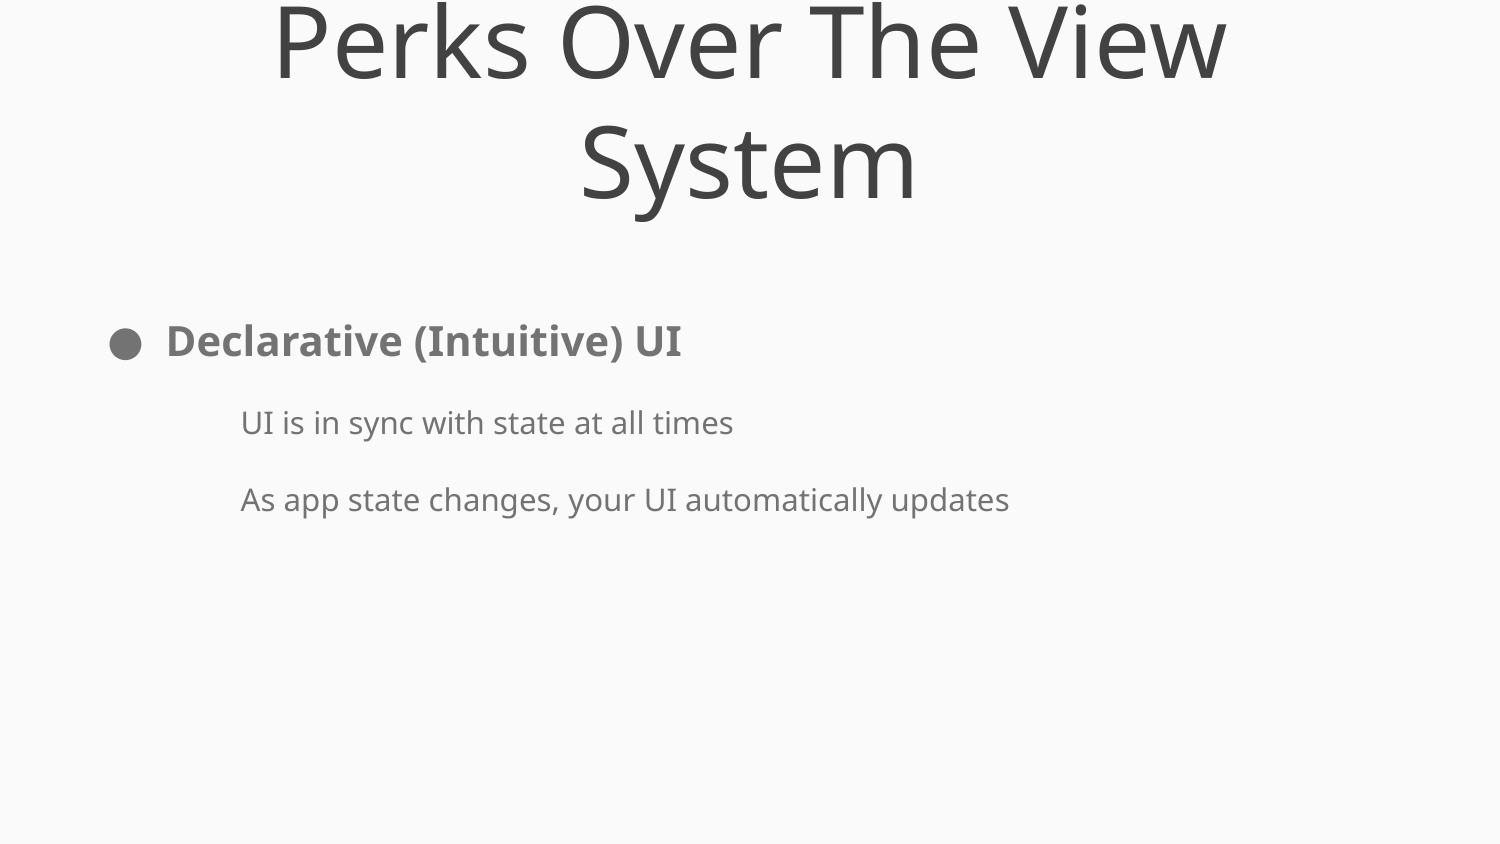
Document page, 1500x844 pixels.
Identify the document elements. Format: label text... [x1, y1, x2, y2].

text_box Perks Over The View System [75, 86, 1425, 234]
text_box Declarative (Intuitive) UI UI is in sync with state at all times As app state changes, your UI automatically updates [75, 291, 1425, 786]
